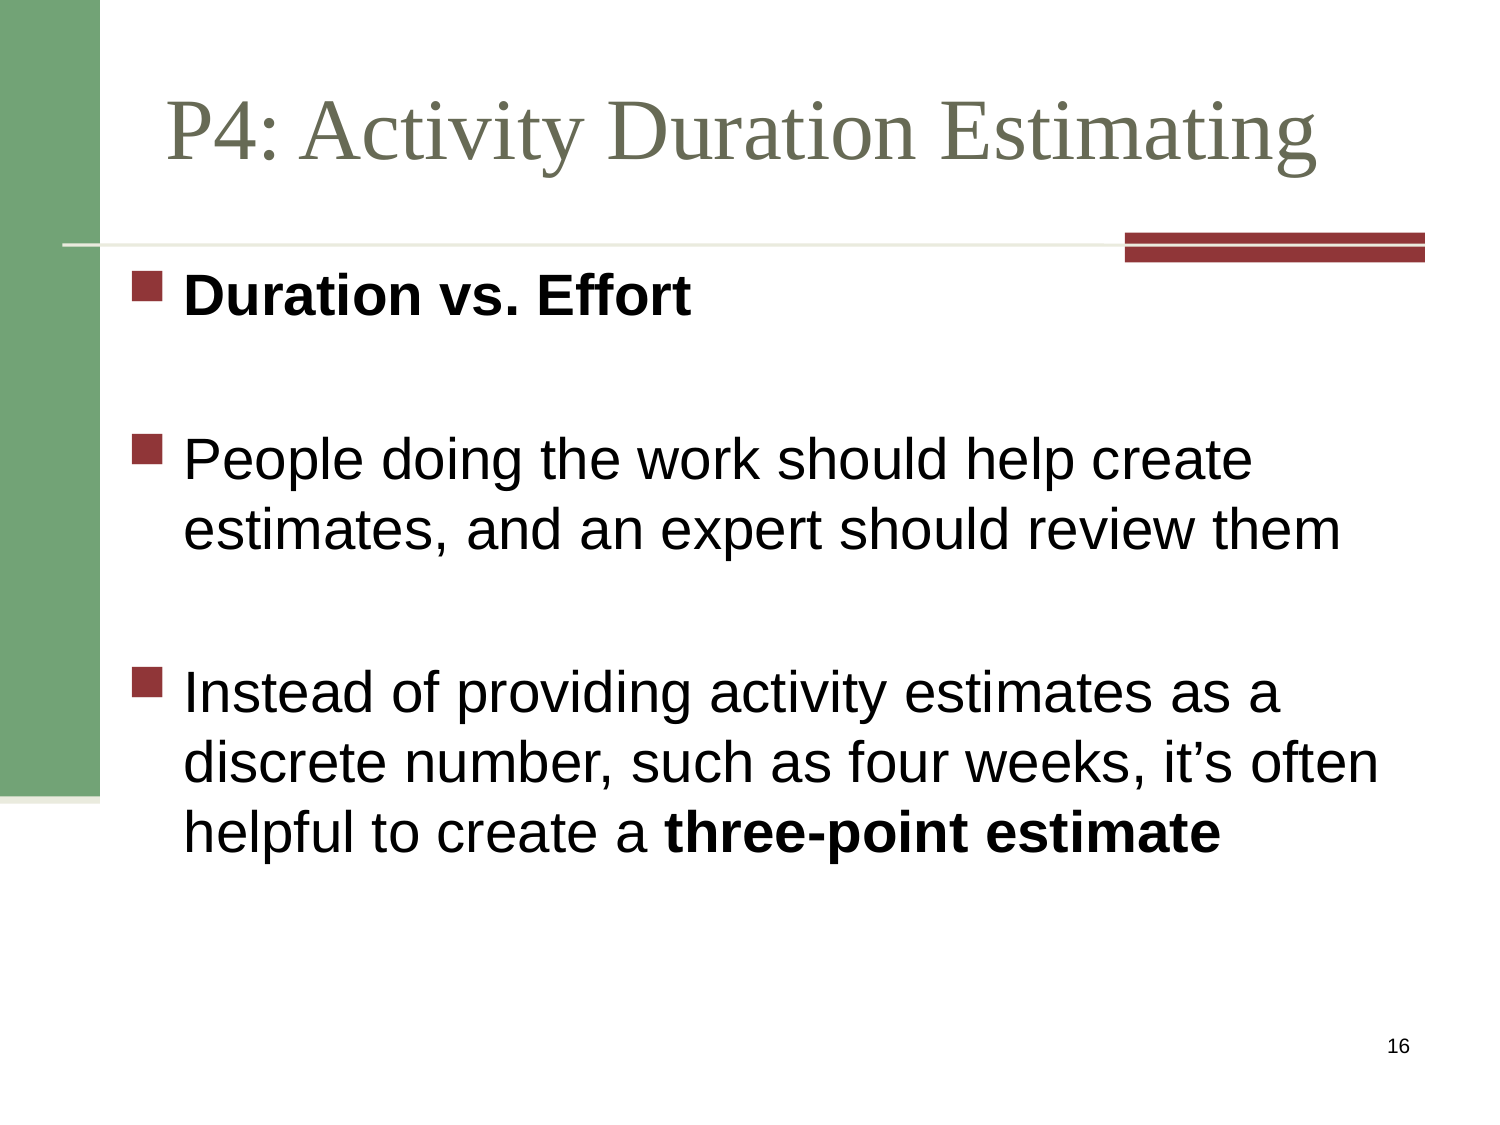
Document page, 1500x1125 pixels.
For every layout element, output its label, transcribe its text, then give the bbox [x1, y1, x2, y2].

slide_number 16 [1112, 1024, 1426, 1101]
list Duration vs. Effort People doing the work should help create estimates, and an expert should review them Instead of providing activity estimates as a discrete number, such as four weeks, it’s often helpful to create a three-point estimate [112, 249, 1456, 1036]
title P4: Activity Duration Estimating [150, 37, 1500, 213]
